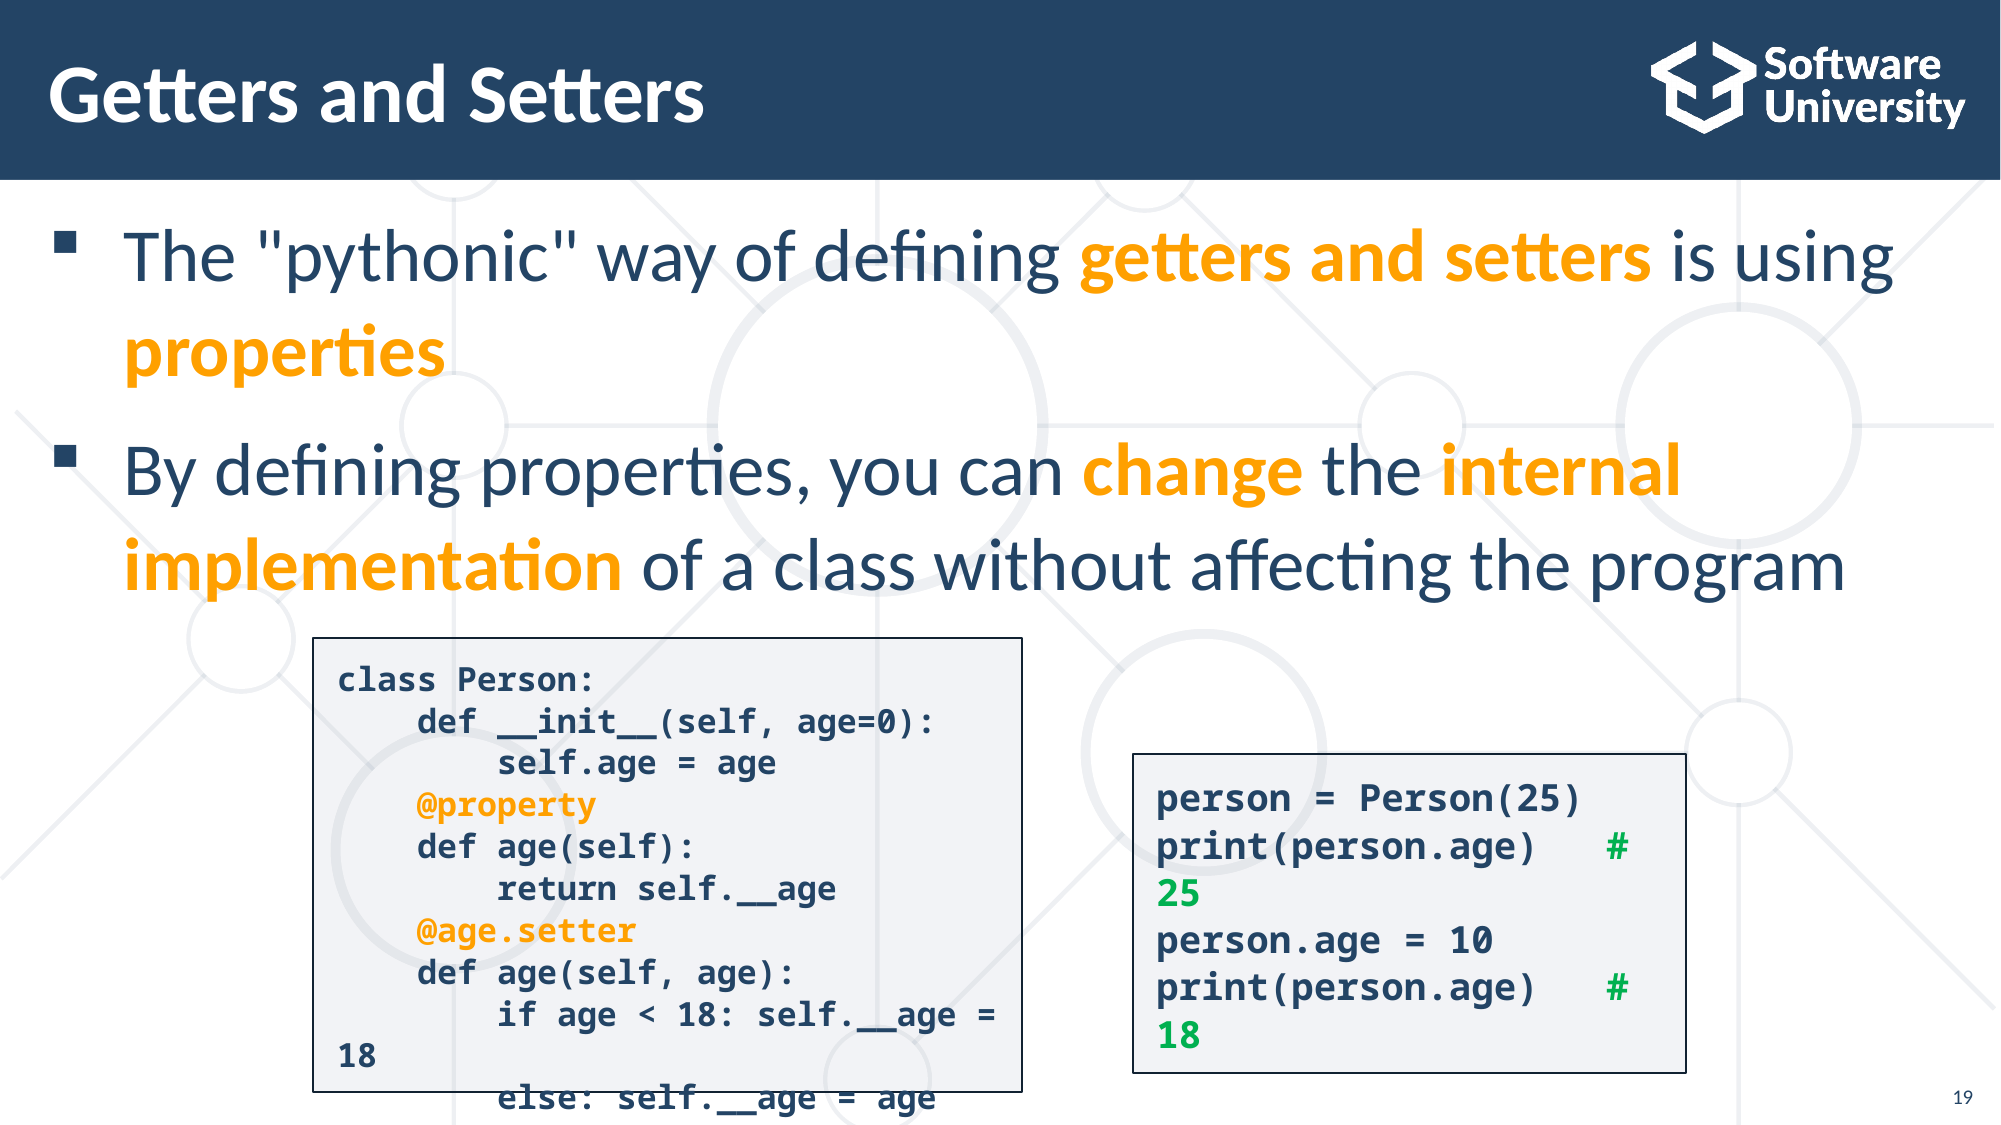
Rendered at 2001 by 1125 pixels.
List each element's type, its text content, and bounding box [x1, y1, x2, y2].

list class Person: def __init__(self, age=0): self.age = age @property def age(self): return self.__age @age.setter def age(self, age): if age < 18: self.__age = 18 else: self.__age = age [312, 637, 1023, 1093]
text_box person = Person(25) print(person.age) # 25 person.age = 10 print(person.age) # 18 [1132, 754, 1687, 1074]
picture [1651, 41, 1966, 134]
list The "pythonic" way of defining getters and setters is using properties By defining properties, you can change the internal implementation of a class without affecting the program [31, 196, 1969, 1117]
text_box 19 [1927, 1067, 1989, 1117]
title Getters and Setters [31, 16, 1625, 162]
